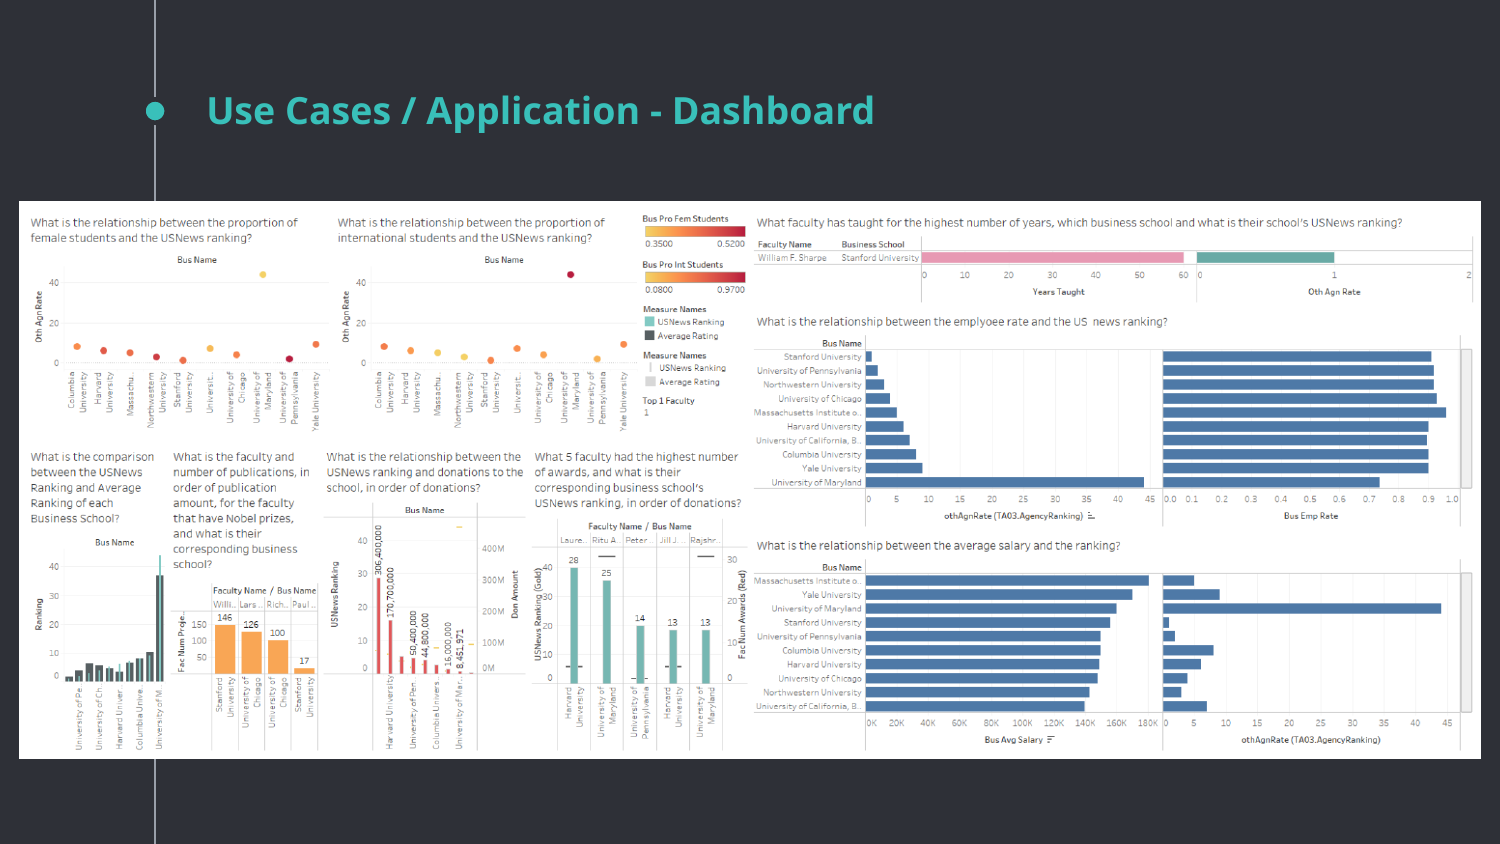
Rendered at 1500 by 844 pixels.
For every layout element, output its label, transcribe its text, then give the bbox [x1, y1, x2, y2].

picture [19, 201, 1481, 759]
title Use Cases / Application - Dashboard [191, 90, 1489, 147]
